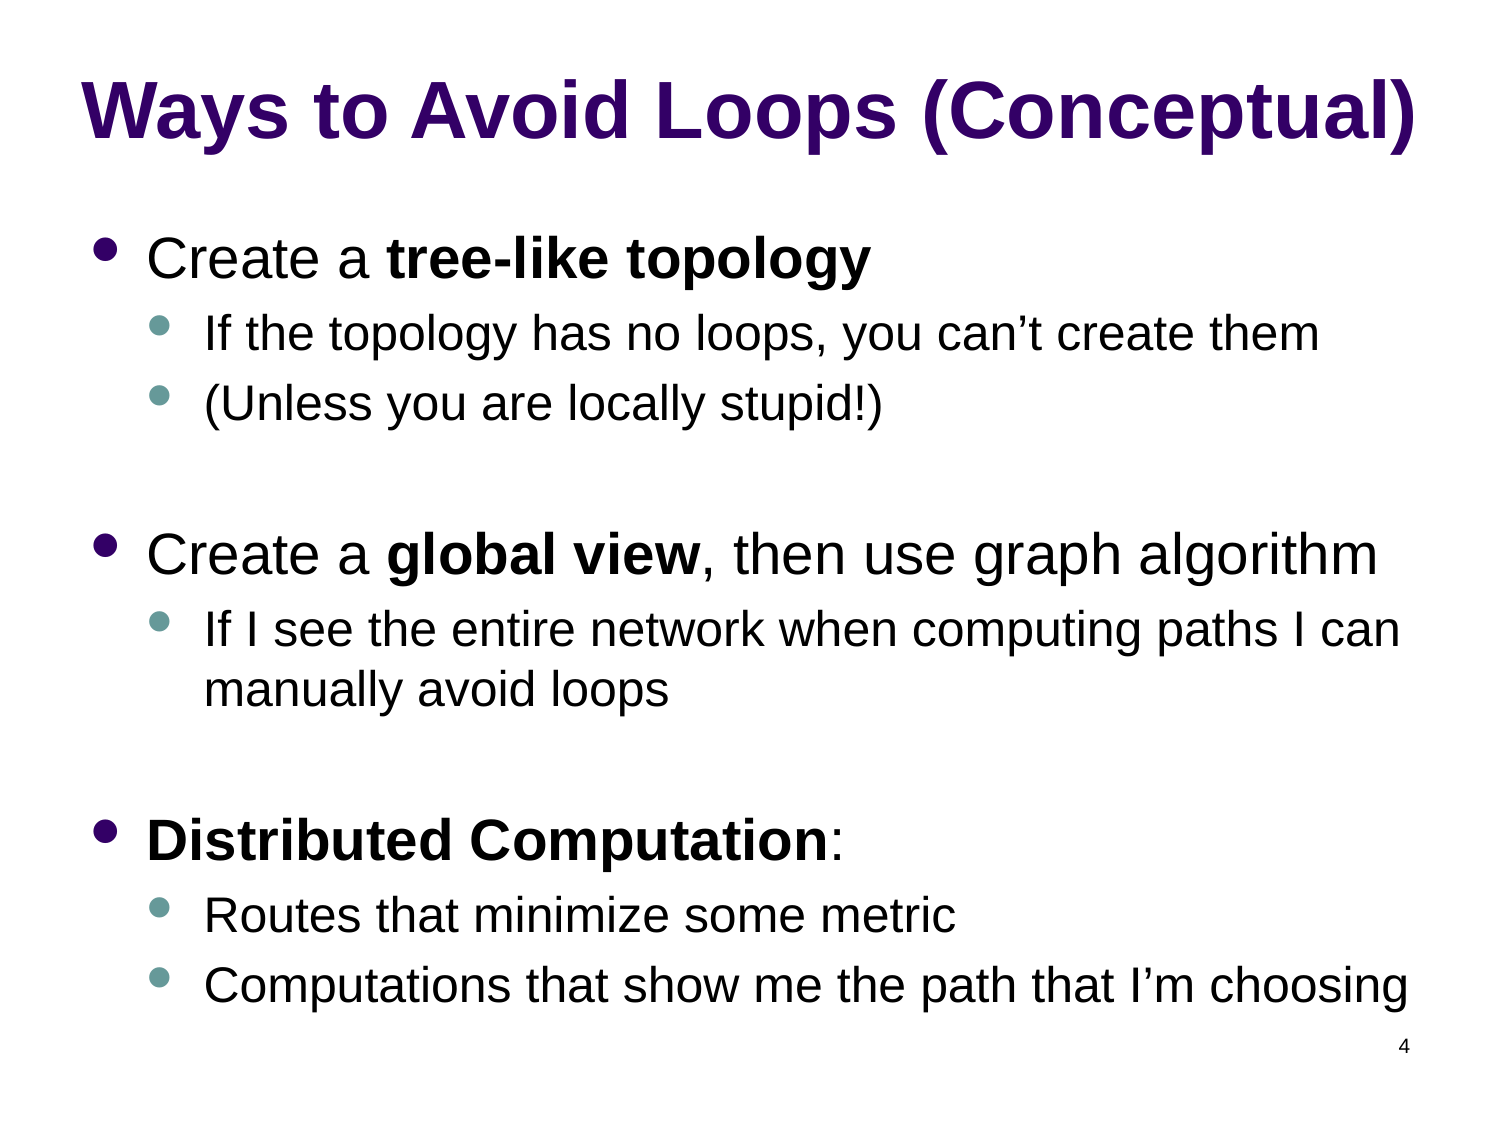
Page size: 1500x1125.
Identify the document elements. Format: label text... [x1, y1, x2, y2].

title Ways to Avoid Loops (Conceptual) [0, 20, 1500, 163]
list Create a tree-like topology If the topology has no loops, you can’t create them (Unless you are locally stupid!) Create a global view, then use graph algorithm If I see the entire network when computing paths I can manually avoid loops Distributed Computation: Routes that minimize some metric Computations that show me the path that I’m choosing [75, 212, 1475, 1006]
slide_number 4 [1074, 1024, 1426, 1101]
